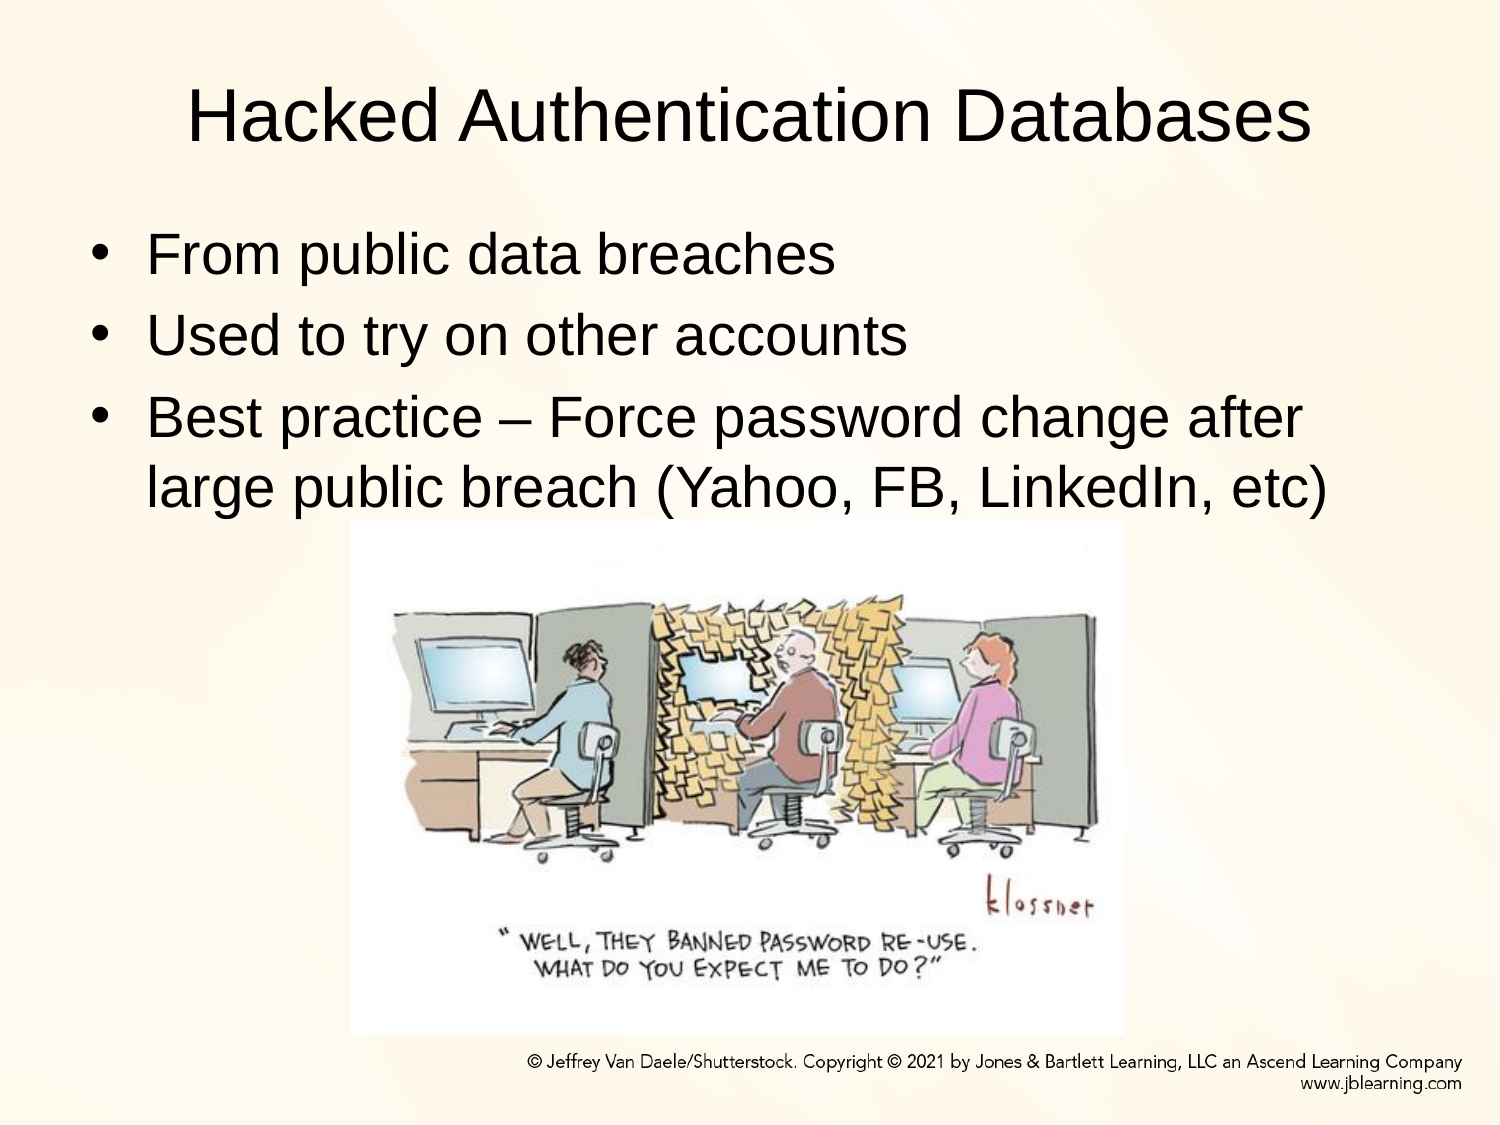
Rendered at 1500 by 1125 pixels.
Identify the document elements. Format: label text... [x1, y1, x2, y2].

list From public data breaches Used to try on other accounts Best practice – Force password change after large public breach (Yahoo, FB, LinkedIn, etc) [75, 208, 1425, 1005]
picture [0, 0, 1500, 1125]
title Hacked Authentication Databases [75, 45, 1425, 179]
